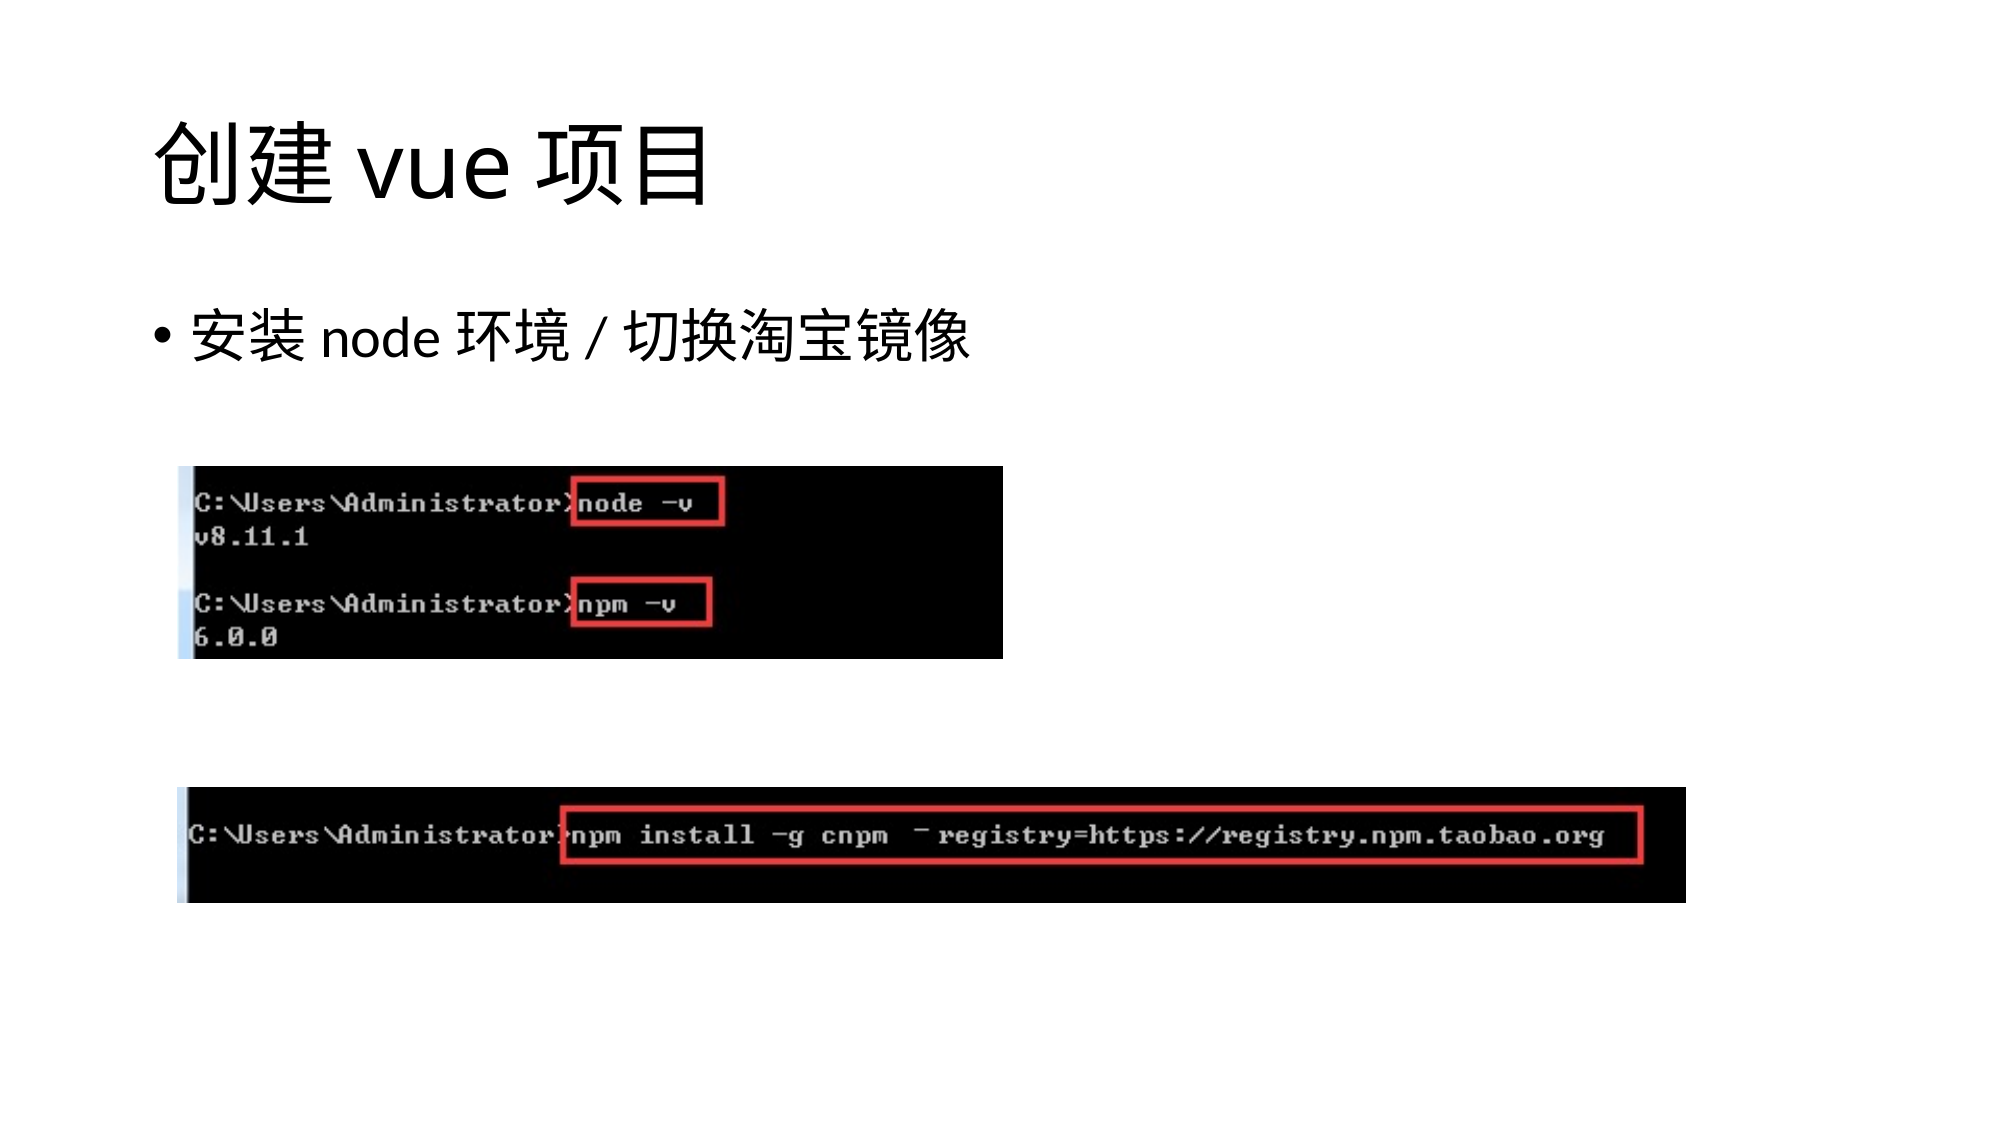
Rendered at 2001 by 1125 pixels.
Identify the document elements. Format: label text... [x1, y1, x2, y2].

title 创建vue项目 [137, 59, 1863, 278]
picture [177, 787, 1686, 903]
list 安装node环境/切换淘宝镜像 [137, 299, 1863, 1014]
picture [177, 466, 1003, 659]
